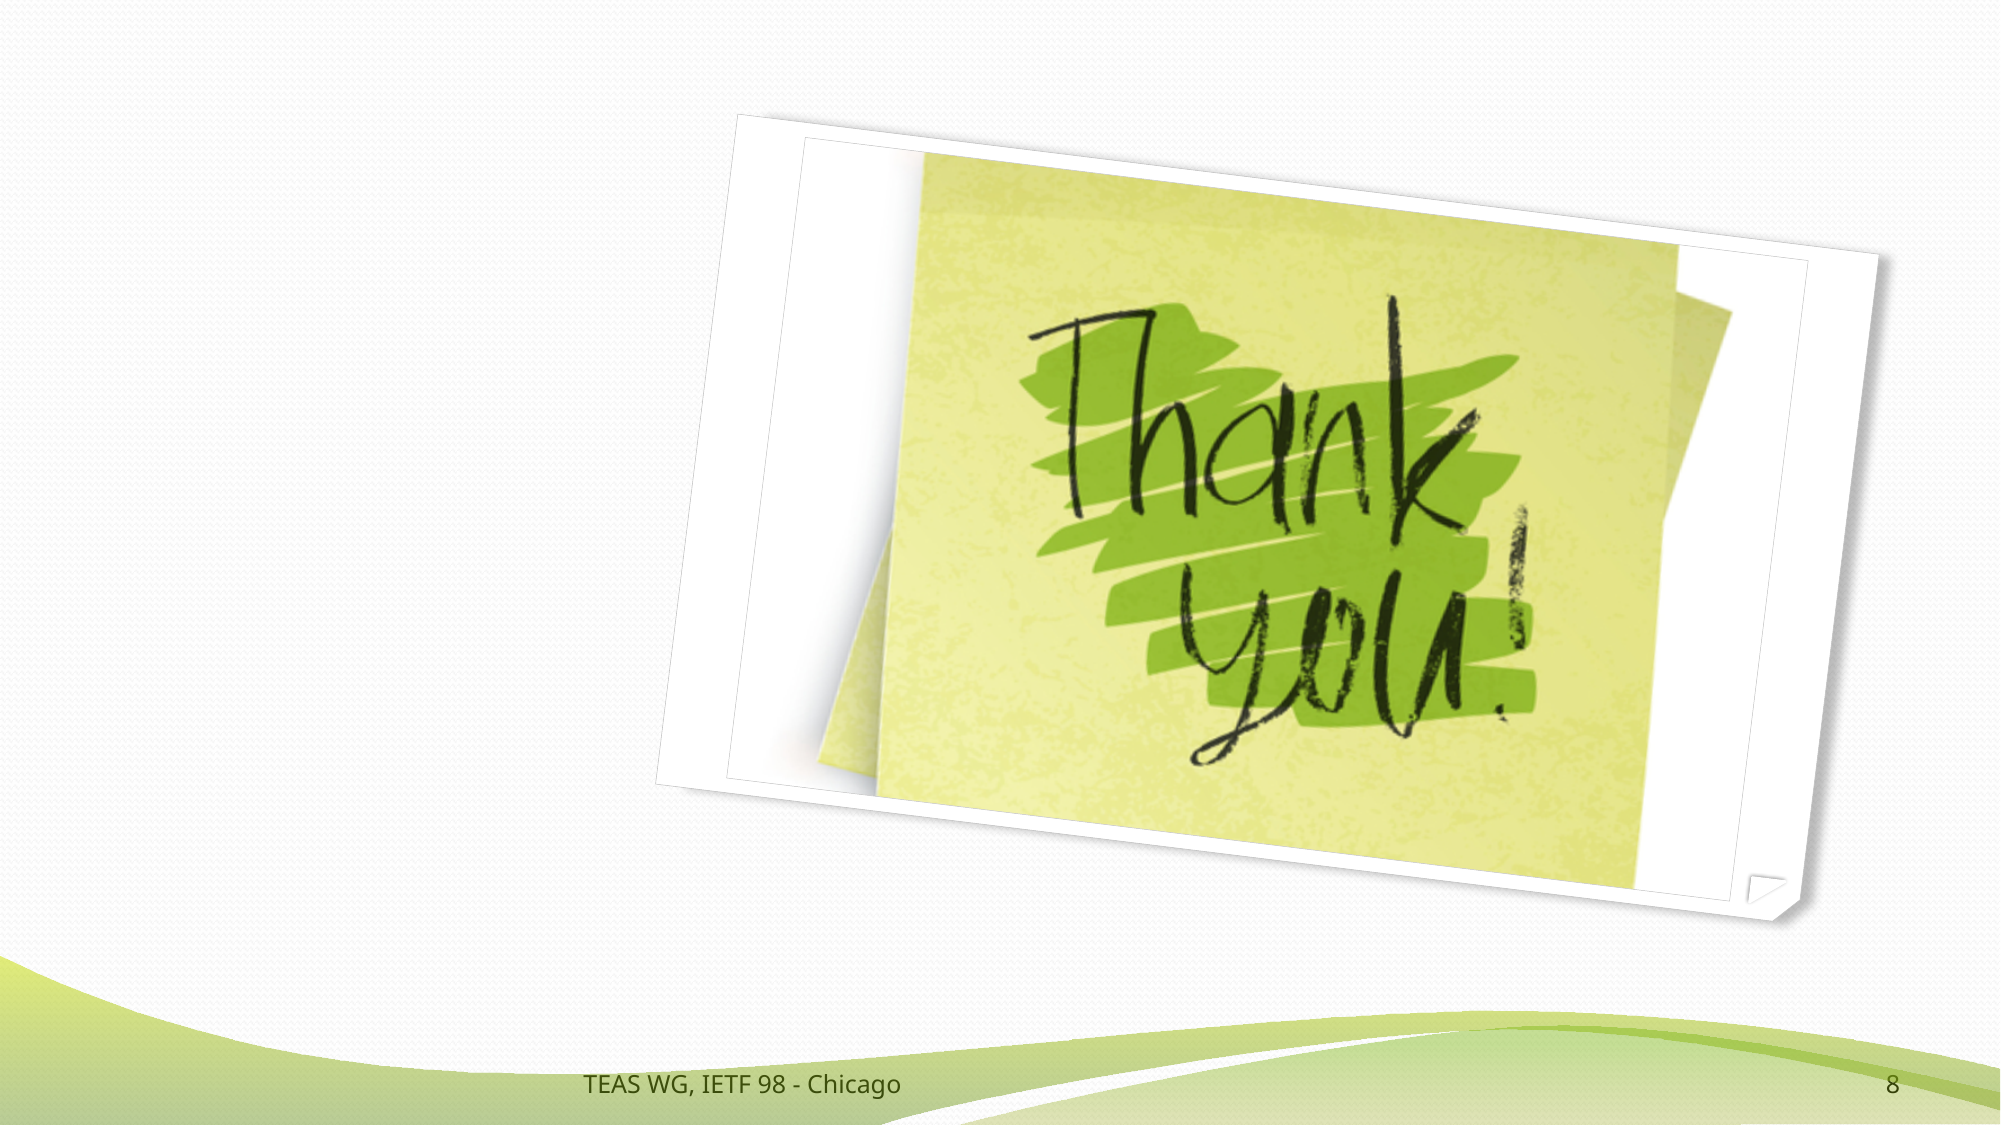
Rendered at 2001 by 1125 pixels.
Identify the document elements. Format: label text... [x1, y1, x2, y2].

footer TEAS WG, IETF 98 - Chicago [583, 1042, 1317, 1103]
picture [728, 138, 1807, 900]
slide_number 8 [1766, 1042, 1900, 1103]
